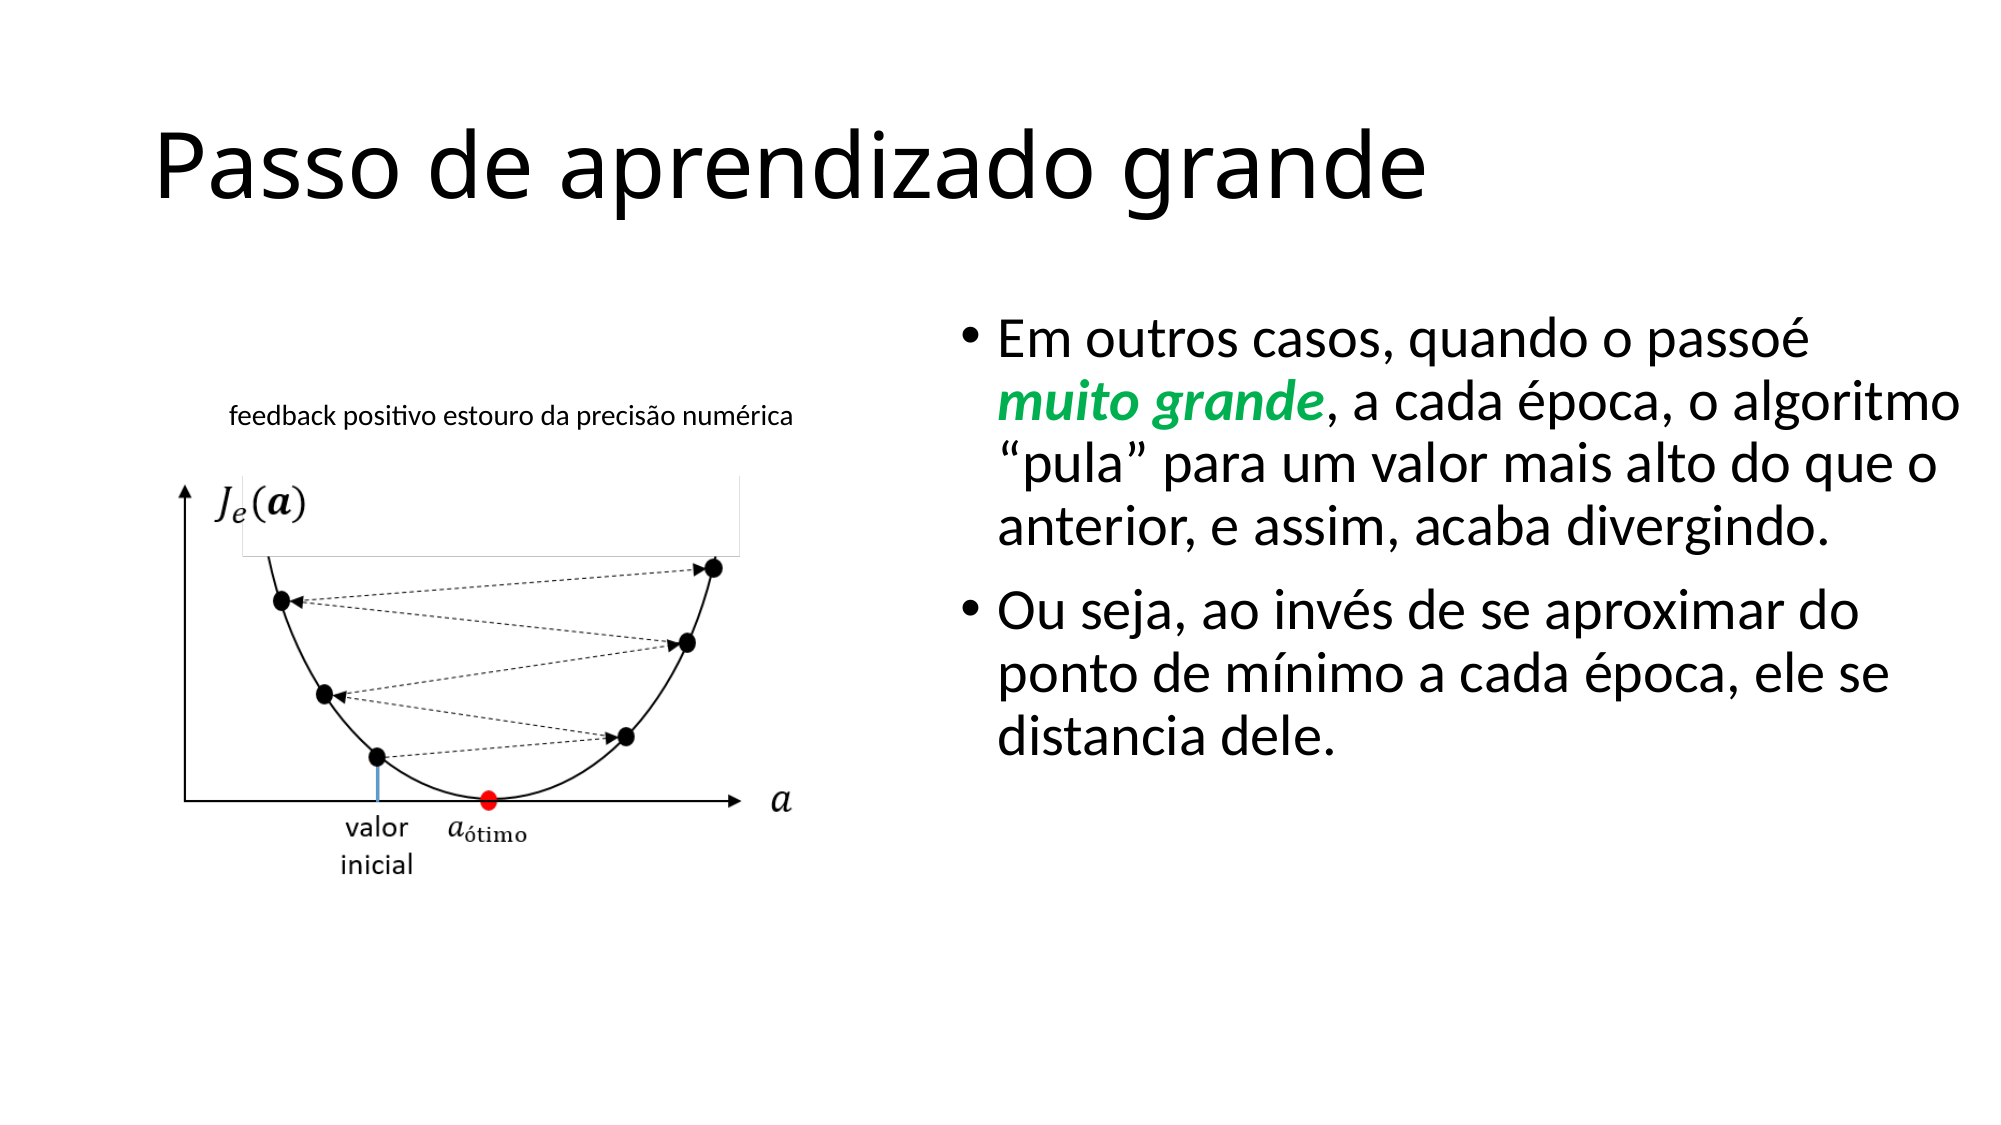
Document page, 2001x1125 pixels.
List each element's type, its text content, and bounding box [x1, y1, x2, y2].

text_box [170, 388, 852, 883]
title Passo de aprendizado grande [137, 59, 1863, 278]
